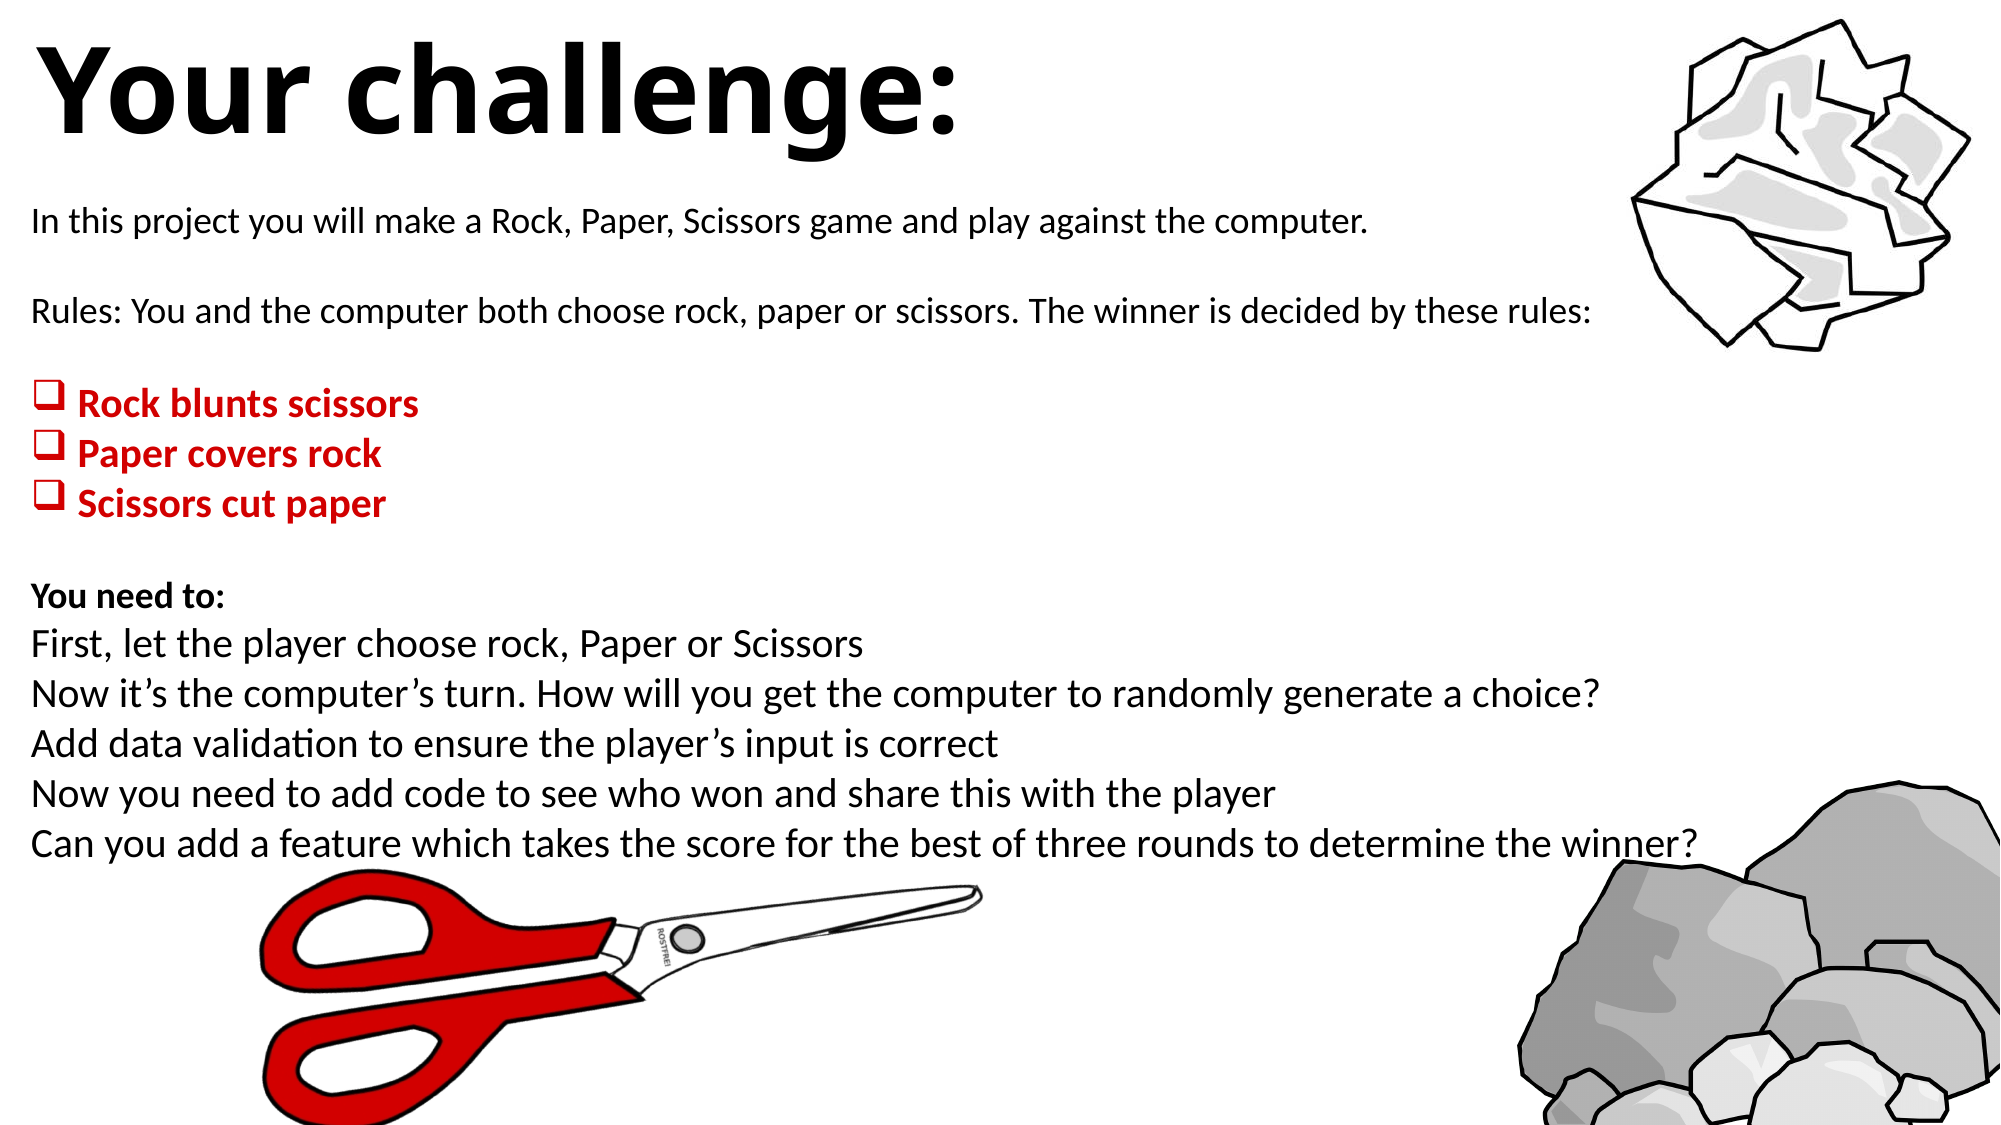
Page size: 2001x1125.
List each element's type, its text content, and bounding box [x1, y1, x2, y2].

title Your challenge: [16, 20, 982, 167]
picture [1505, 0, 2000, 477]
text_box In this project you will make a Rock, Paper, Scissors game and play against the computer. Rules: You and the computer both choose rock, paper or scissors. The winner is decided by these rules: Rock blunts scissors Paper covers rock Scissors cut paper You need to: First, let the player choose rock, Paper or Scissors Now it’s the computer’s turn. How will you get the computer to randomly generate a choice? Add data validation to ensure the player’s input is correct Now you need to add code to see who won and share this with the player Can you add a feature which takes the score for the best of three rounds to determine the winner? [16, 188, 1814, 919]
picture [1516, 780, 2000, 1125]
picture [217, 778, 987, 1125]
